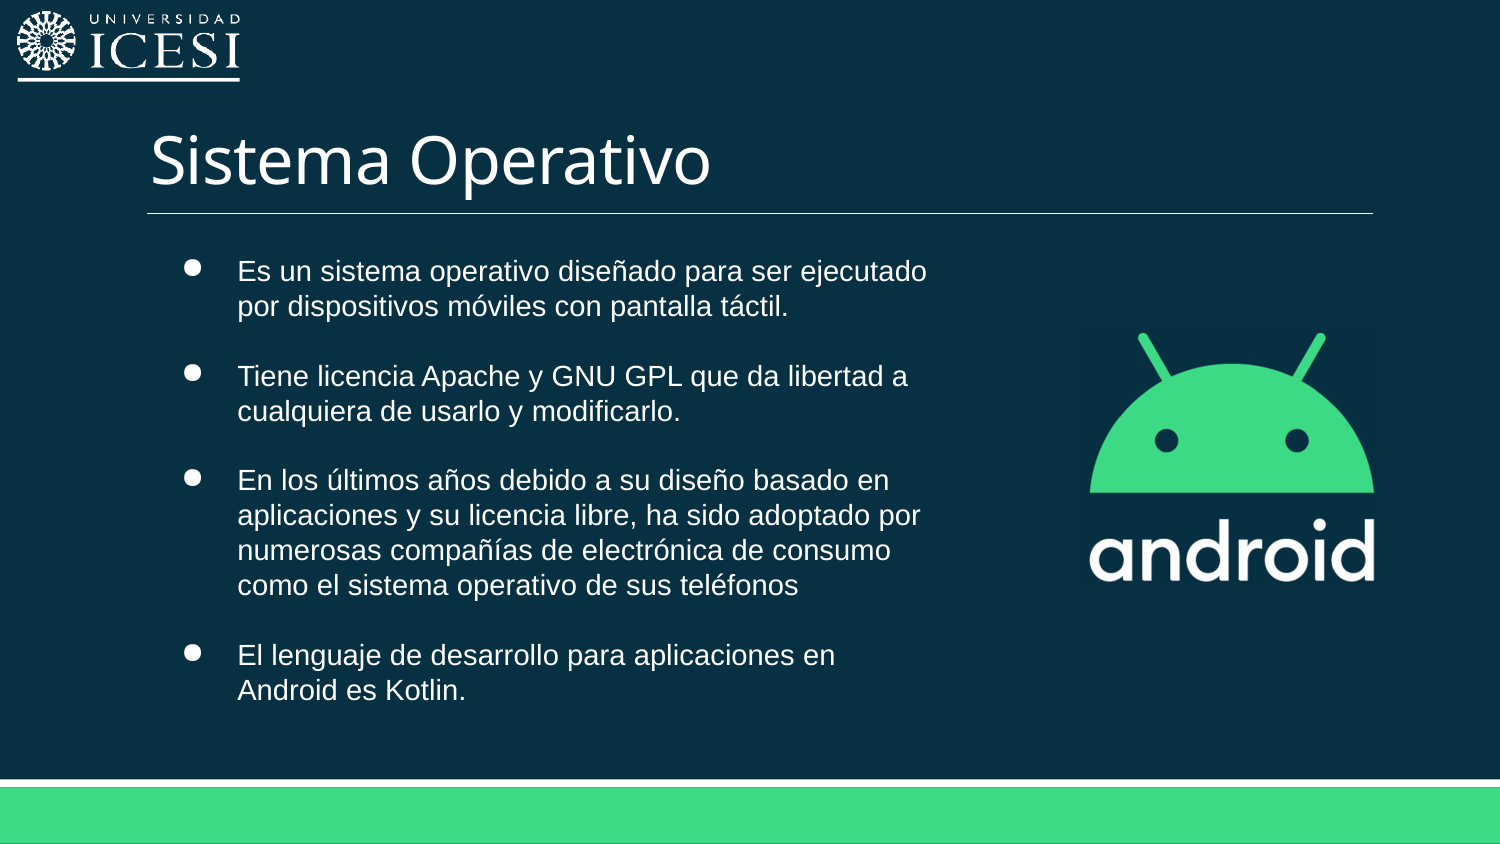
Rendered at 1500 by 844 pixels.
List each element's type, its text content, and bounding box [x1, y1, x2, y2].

text_box Sistema Operativo [135, 35, 1373, 214]
text_box Es un sistema operativo diseñado para ser ejecutado por dispositivos móviles con pantalla táctil. Tiene licencia Apache y GNU GPL que da libertad a cualquiera de usarlo y modificarlo. En los últimos años debido a su diseño basado en aplicaciones y su licencia libre, ha sido adoptado por numerosas compañías de electrónica de consumo como el sistema operativo de sus teléfonos El lenguaje de desarrollo para aplicaciones en Android es Kotlin. [147, 244, 951, 714]
picture [17, 11, 241, 82]
picture [1080, 326, 1379, 591]
